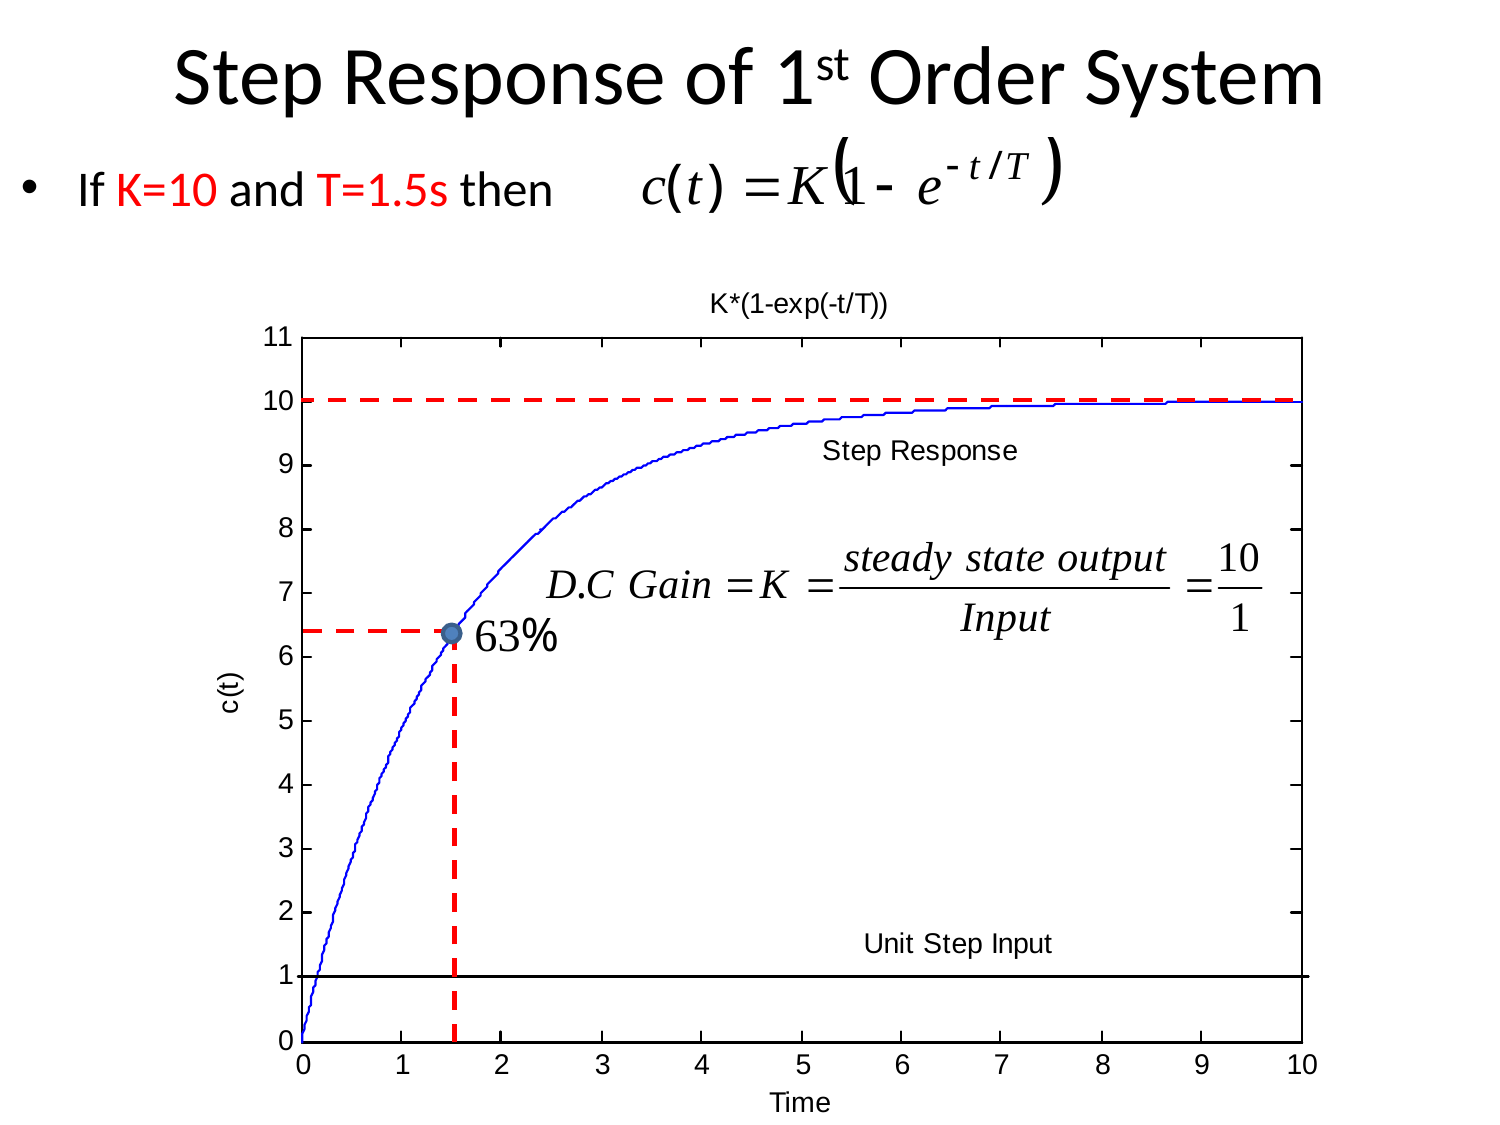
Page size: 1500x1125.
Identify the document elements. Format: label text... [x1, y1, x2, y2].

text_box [298, 609, 569, 1043]
picture [201, 273, 1318, 1125]
text_box If K=10 and T=1.5s then [5, 148, 1412, 268]
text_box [300, 399, 1294, 653]
title Step Response of 1st Order System [75, 0, 1425, 148]
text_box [631, 136, 1065, 233]
